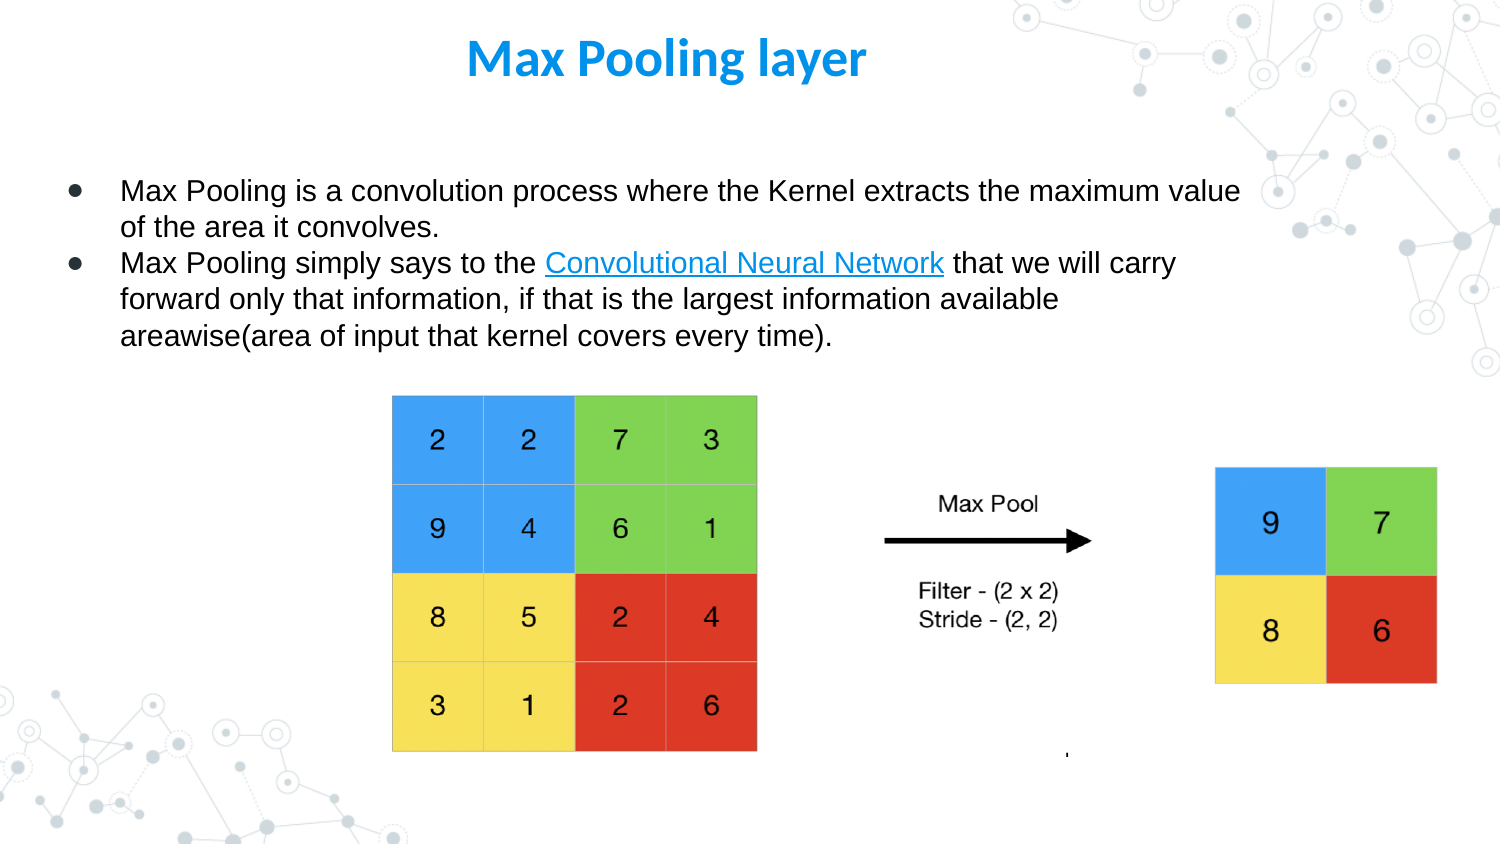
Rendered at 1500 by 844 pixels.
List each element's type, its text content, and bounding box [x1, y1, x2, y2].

text_box Max Pooling is a convolution process where the Kernel extracts the maximum value of the area it convolves. Max Pooling simply says to the Convolutional Neural Network that we will carry forward only that information, if that is the largest information available areawise(area of input that kernel covers every time). [30, 156, 1260, 368]
list Max Pooling layer [424, 7, 911, 143]
picture [0, 0, 1500, 844]
